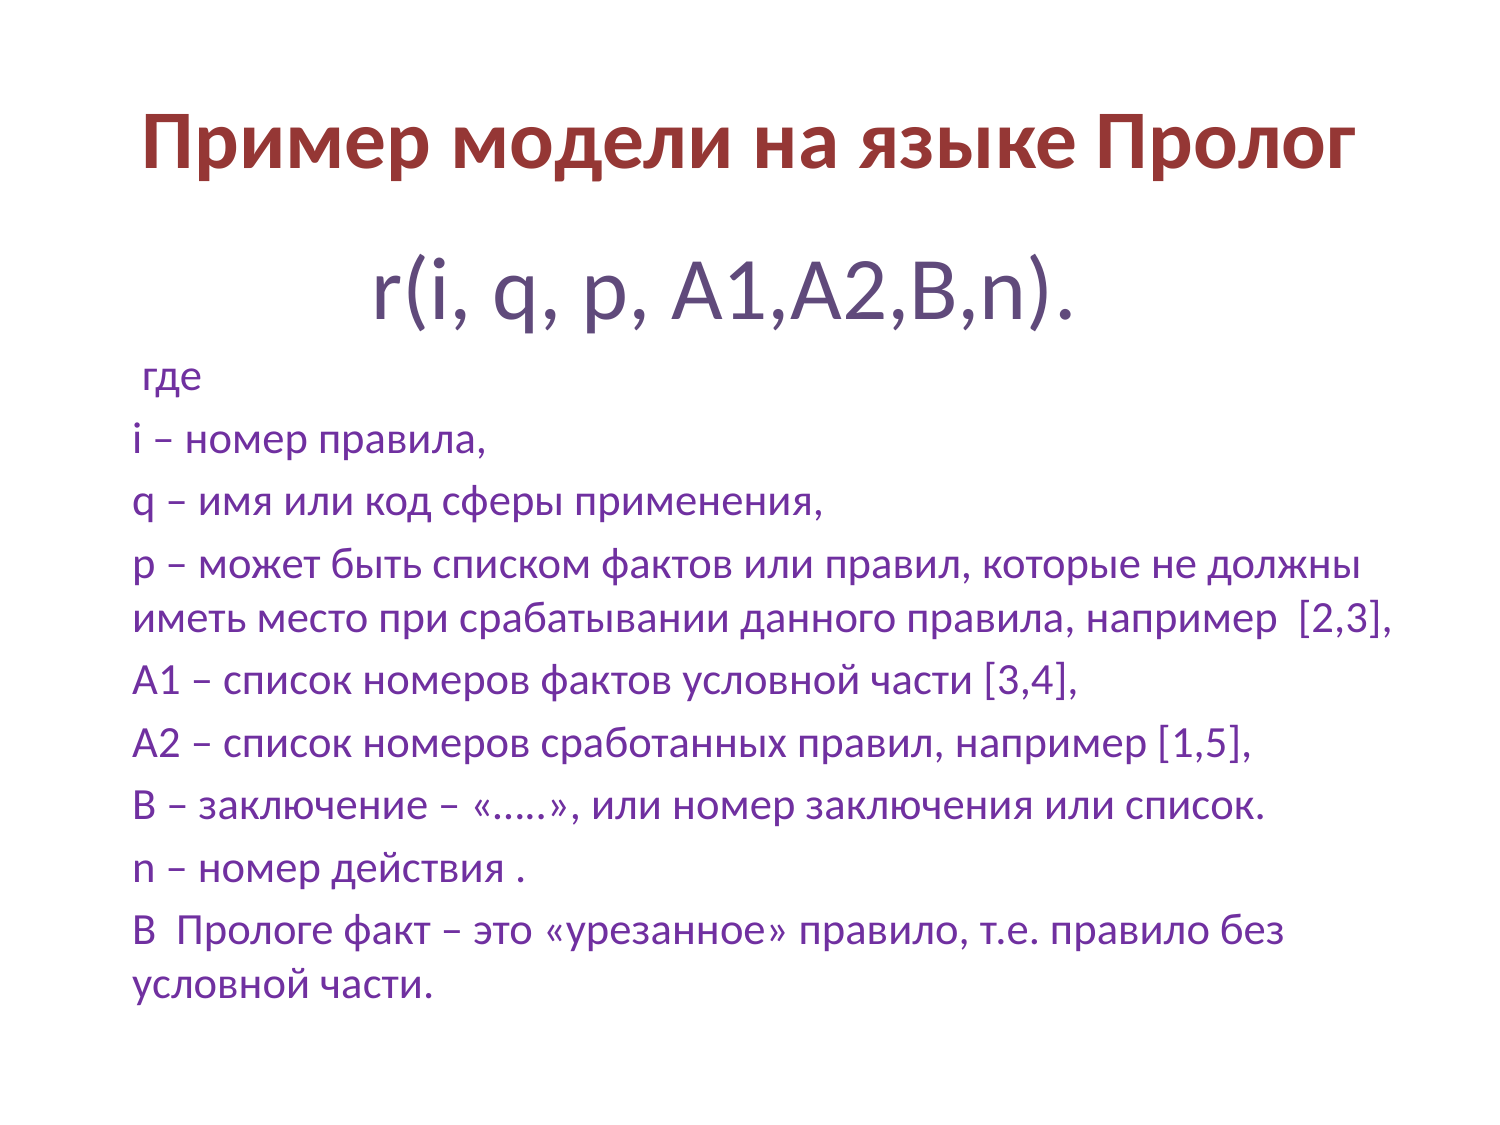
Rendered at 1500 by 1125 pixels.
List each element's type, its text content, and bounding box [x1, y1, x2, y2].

subtitle r(i, q, p, A1,A2,B,n). где i – номер правила, q – имя или код сферы применения, p – может быть списком фактов или правил, которые не должны иметь место при срабатывании данного правила, например [2,3], A1 – список номеров фактов условной части [3,4], A2 – список номеров сработанных правил, например [1,5], B – заключение – «…..», или номер заключения или список. n – номер действия . В Прологе факт – это «урезанное» правило, т.е. правило без условной части. [117, 222, 1430, 1032]
title Пример модели на языке Пролог [112, 35, 1388, 235]
